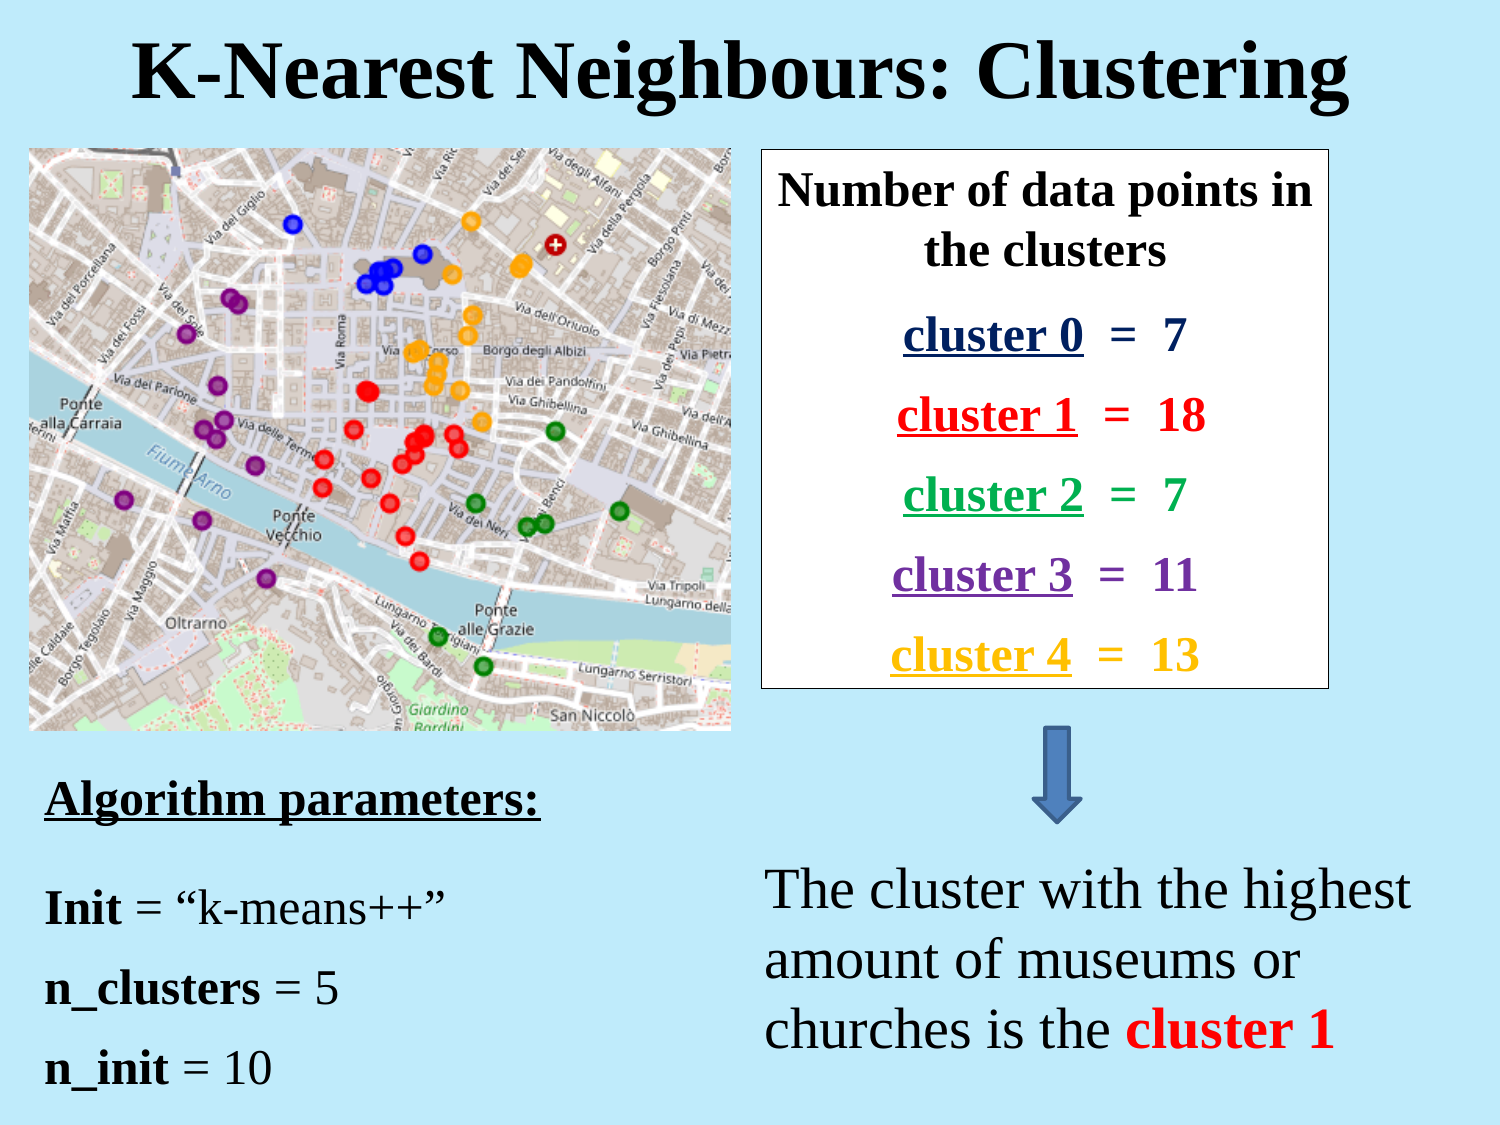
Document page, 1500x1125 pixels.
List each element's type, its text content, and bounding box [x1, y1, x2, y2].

text_box Algorithm parameters: Init = “k-means++” n_clusters = 5 n_init = 10 [29, 757, 561, 1103]
text_box The cluster with the highest amount of museums or churches is the cluster 1 [750, 843, 1495, 1068]
text_box [0, 0, 1500, 75]
picture [29, 148, 732, 731]
text_box [1031, 725, 1083, 825]
text_box K-Nearest Neighbours: Clustering [5, 75, 1477, 168]
text_box Number of data points in the clusters cluster 0 = 7 cluster 1 = 18 cluster 2 = 7 cluster 3 = 11 cluster 4 = 13 [761, 149, 1329, 689]
